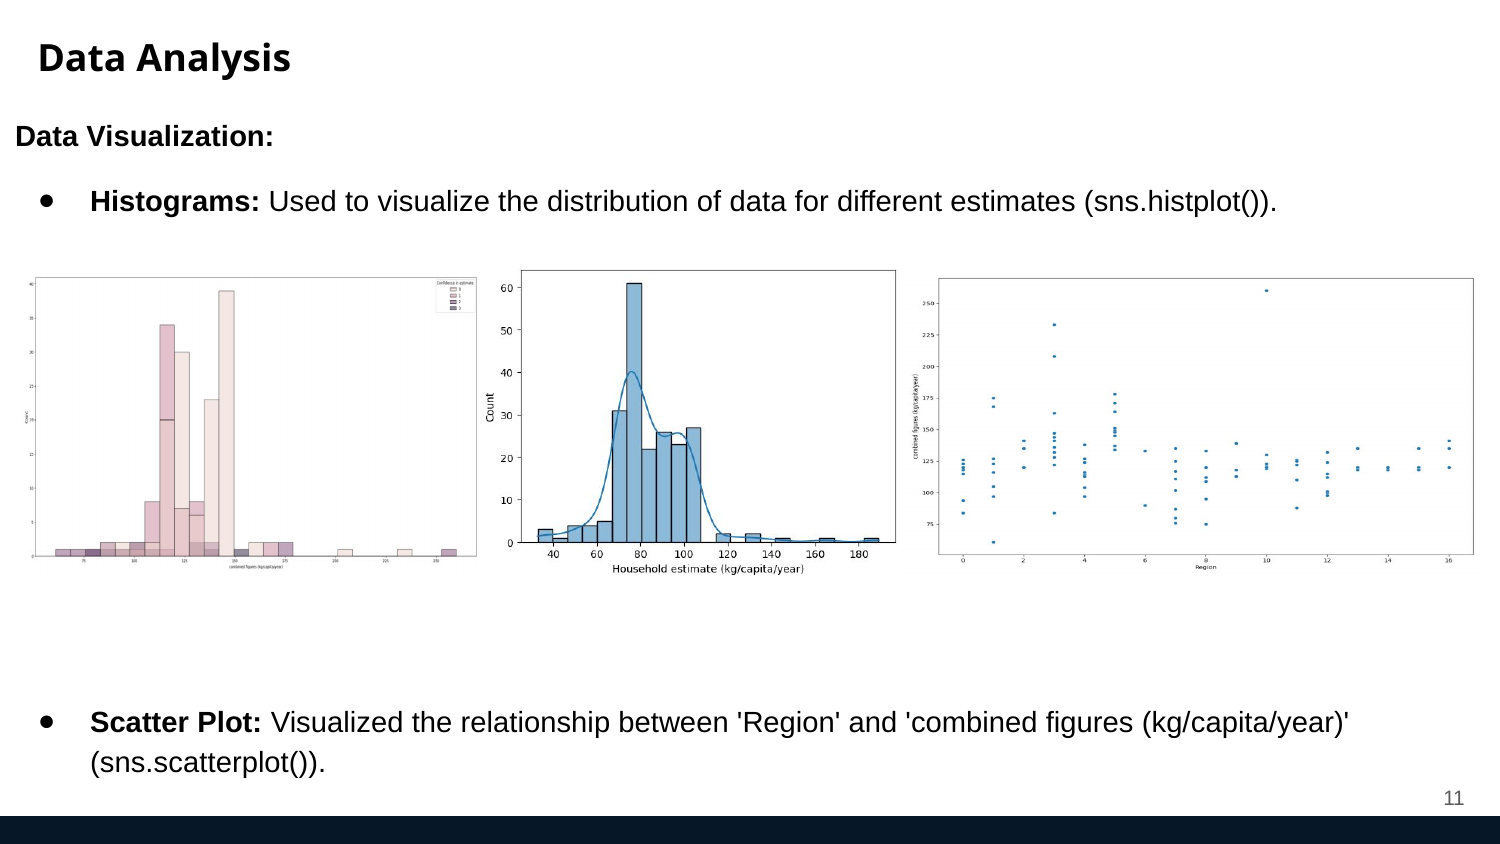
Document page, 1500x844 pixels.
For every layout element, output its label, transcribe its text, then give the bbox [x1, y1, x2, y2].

picture [21, 262, 1481, 582]
slide_number ‹#› [1389, 764, 1480, 830]
text_box Data Visualization: Histograms: Used to visualize the distribution of data for different estimates (sns.histplot()). Scatter Plot: Visualized the relationship between 'Region' and 'combined figures (kg/capita/year)' (sns.scatterplot()). [0, 96, 1500, 816]
text_box [0, 816, 1500, 844]
text_box Data Analysis [22, 19, 456, 96]
